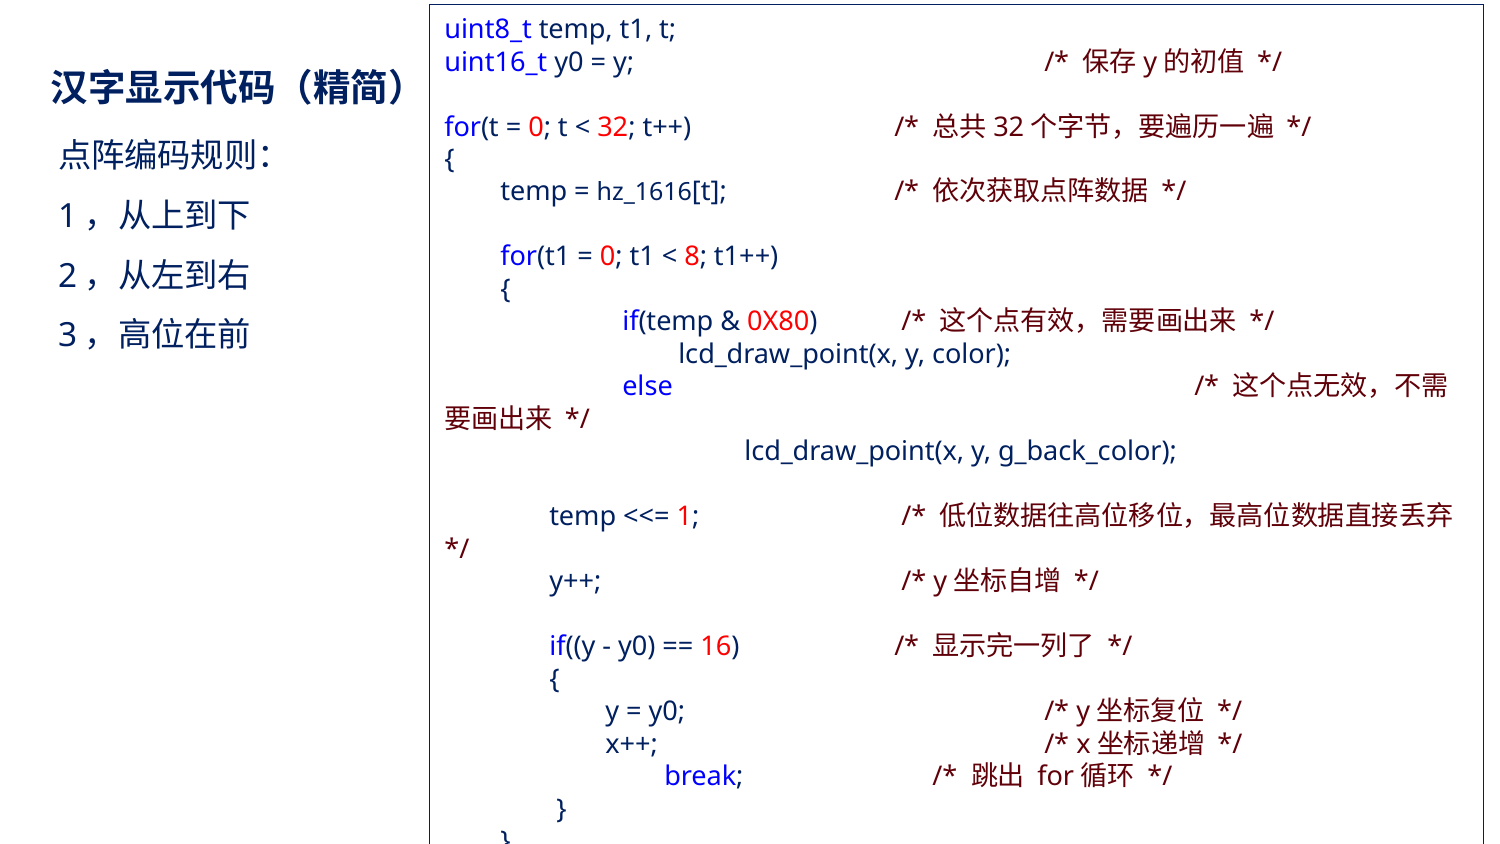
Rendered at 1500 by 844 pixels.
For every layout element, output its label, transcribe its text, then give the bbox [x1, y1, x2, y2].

text_box uint8_t temp, t1, t; uint16_t y0 = y; /* 保存y的初值 */ for(t = 0; t < 32; t++) /* 总共32个字节，要遍历一遍 */ { temp = hz_1616[t]; /* 依次获取点阵数据 */ for(t1 = 0; t1 < 8; t1++) { if(temp & 0X80) /* 这个点有效，需要画出来 */ lcd_draw_point(x, y, color); else /* 这个点无效，不需要画出来 */ lcd_draw_point(x, y, g_back_color); temp <<= 1; /* 低位数据往高位移位，最高位数据直接丢弃 */ y++; /* y坐标自增 */ if((y - y0) == 16) /* 显示完一列了 */ { y = y0; /* y坐标复位 */ x++; /* x坐标递增 */ break; /* 跳出 for循环 */ } } } [429, 4, 1484, 844]
text_box 汉字显示代码（精简） [43, 38, 429, 113]
text_box 点阵编码规则： 1，从上到下 2，从左到右 3，高位在前 [43, 106, 374, 361]
